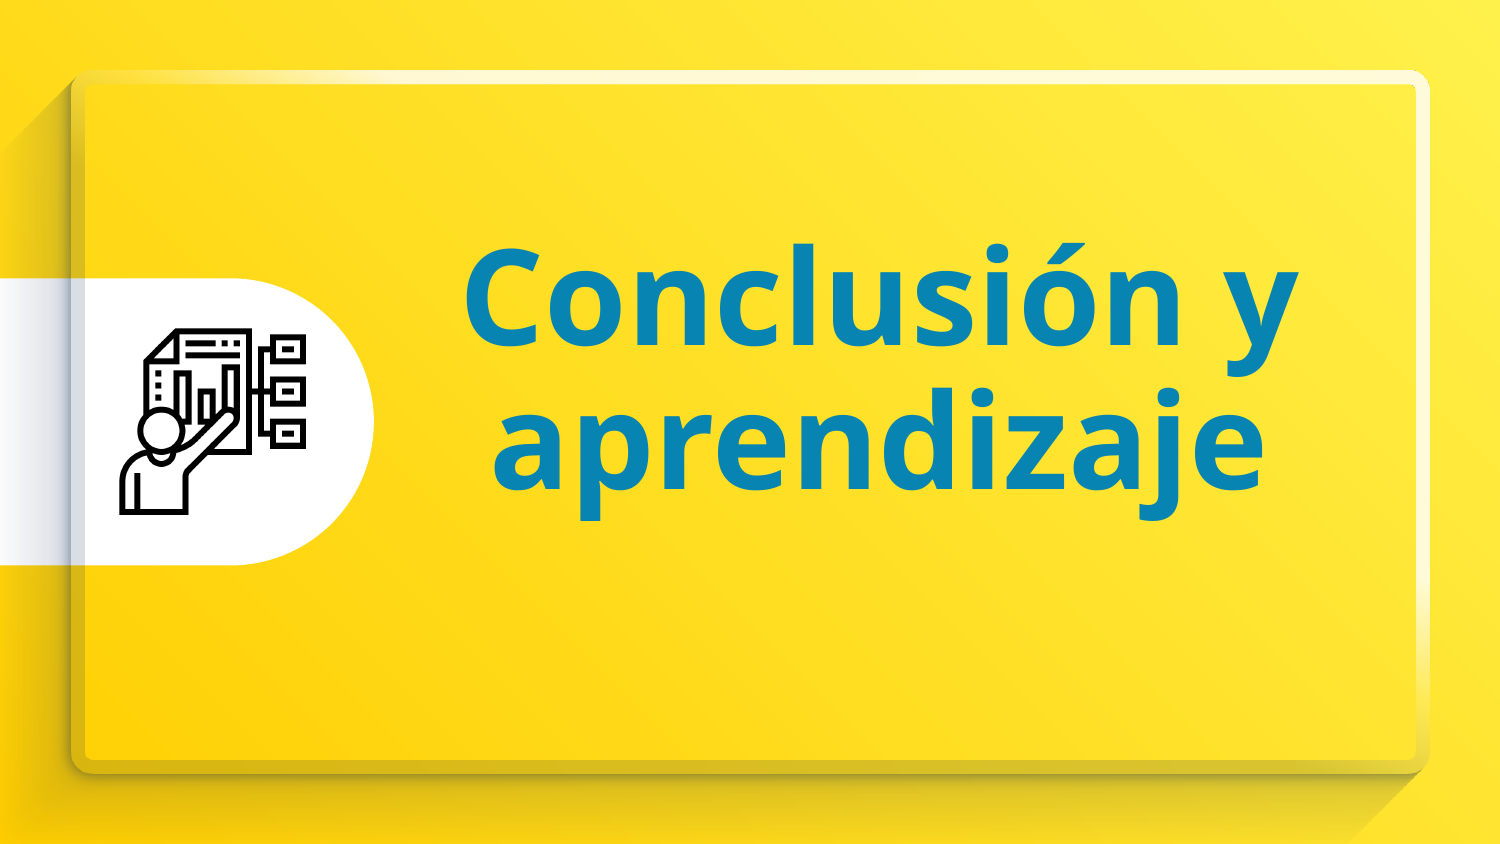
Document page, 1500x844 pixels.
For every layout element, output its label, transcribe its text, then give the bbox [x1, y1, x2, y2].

title Conclusión y aprendizaje [358, 326, 1401, 519]
text_box [83, 279, 343, 566]
picture [0, 0, 1500, 844]
